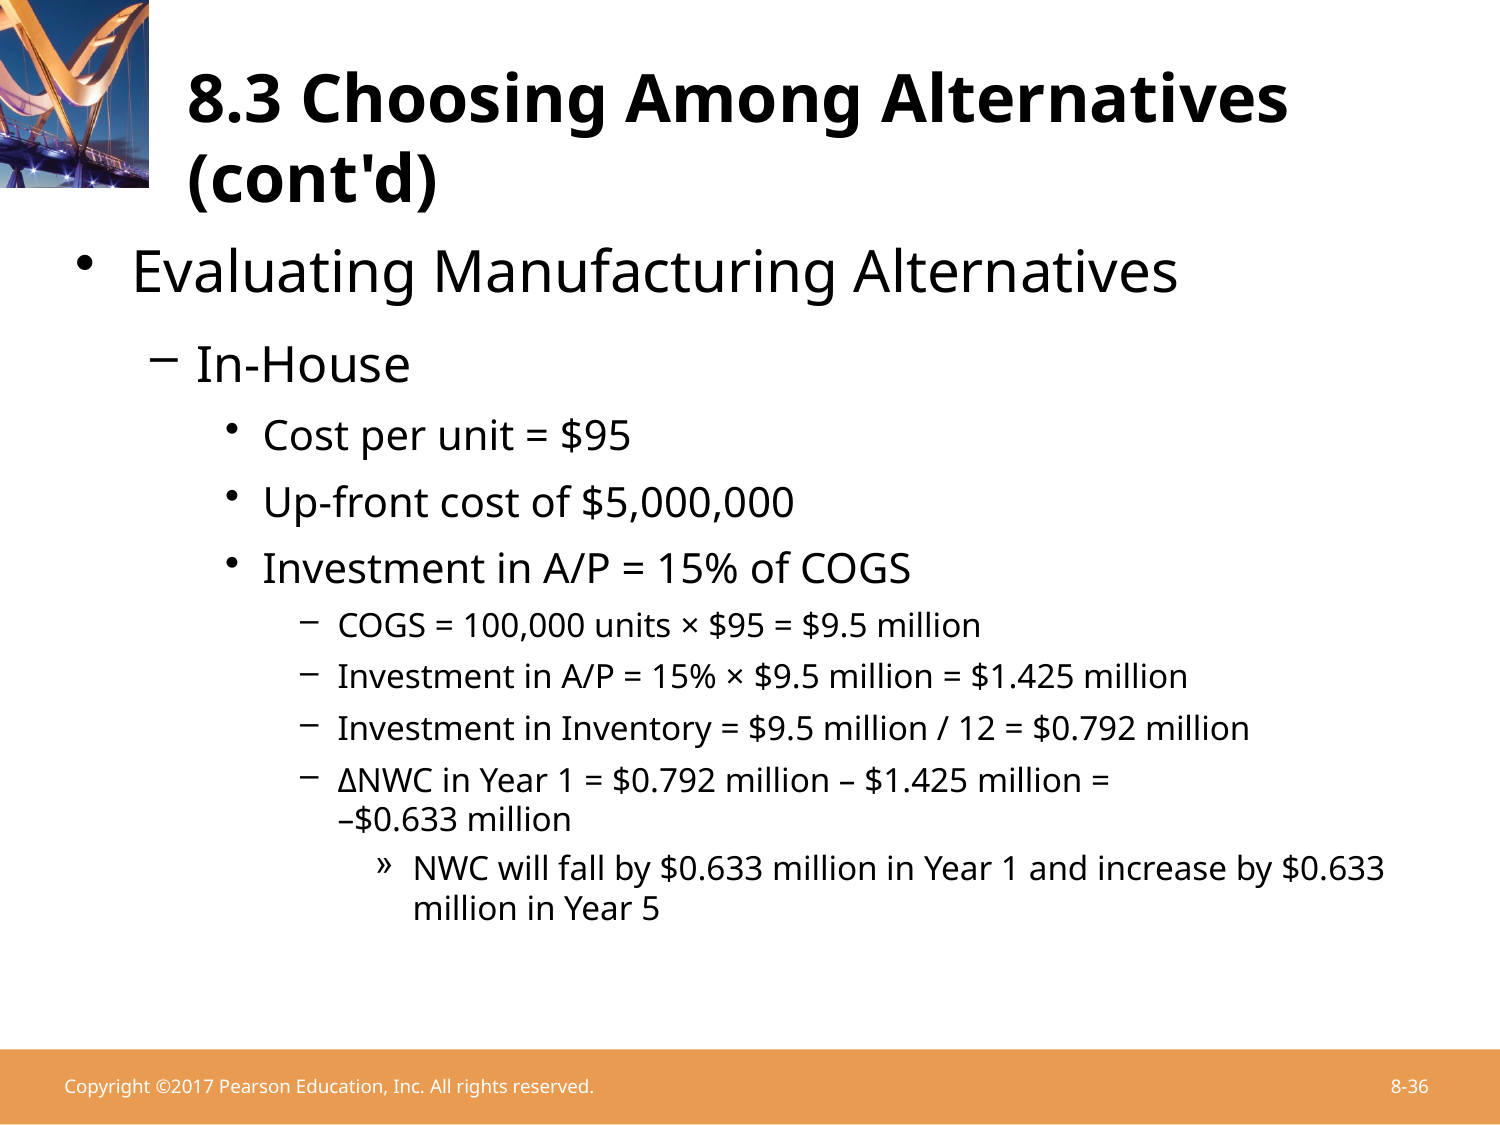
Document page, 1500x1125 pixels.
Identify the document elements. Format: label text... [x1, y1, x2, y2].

list Evaluating Manufacturing Alternatives In-House Cost per unit = $95 Up-front cost of $5,000,000 Investment in A/P = 15% of COGS COGS = 100,000 units × $95 = $9.5 million Investment in A/P = 15% × $9.5 million = $1.425 million Investment in Inventory = $9.5 million / 12 = $0.792 million ΔNWC in Year 1 = $0.792 million – $1.425 million = –$0.633 million NWC will fall by $0.633 million in Year 1 and increase by $0.633 million in Year 5 [74, 234, 1451, 998]
title 8.3 Choosing Among Alternatives (cont'd) [187, 41, 1451, 230]
picture [0, 0, 149, 188]
